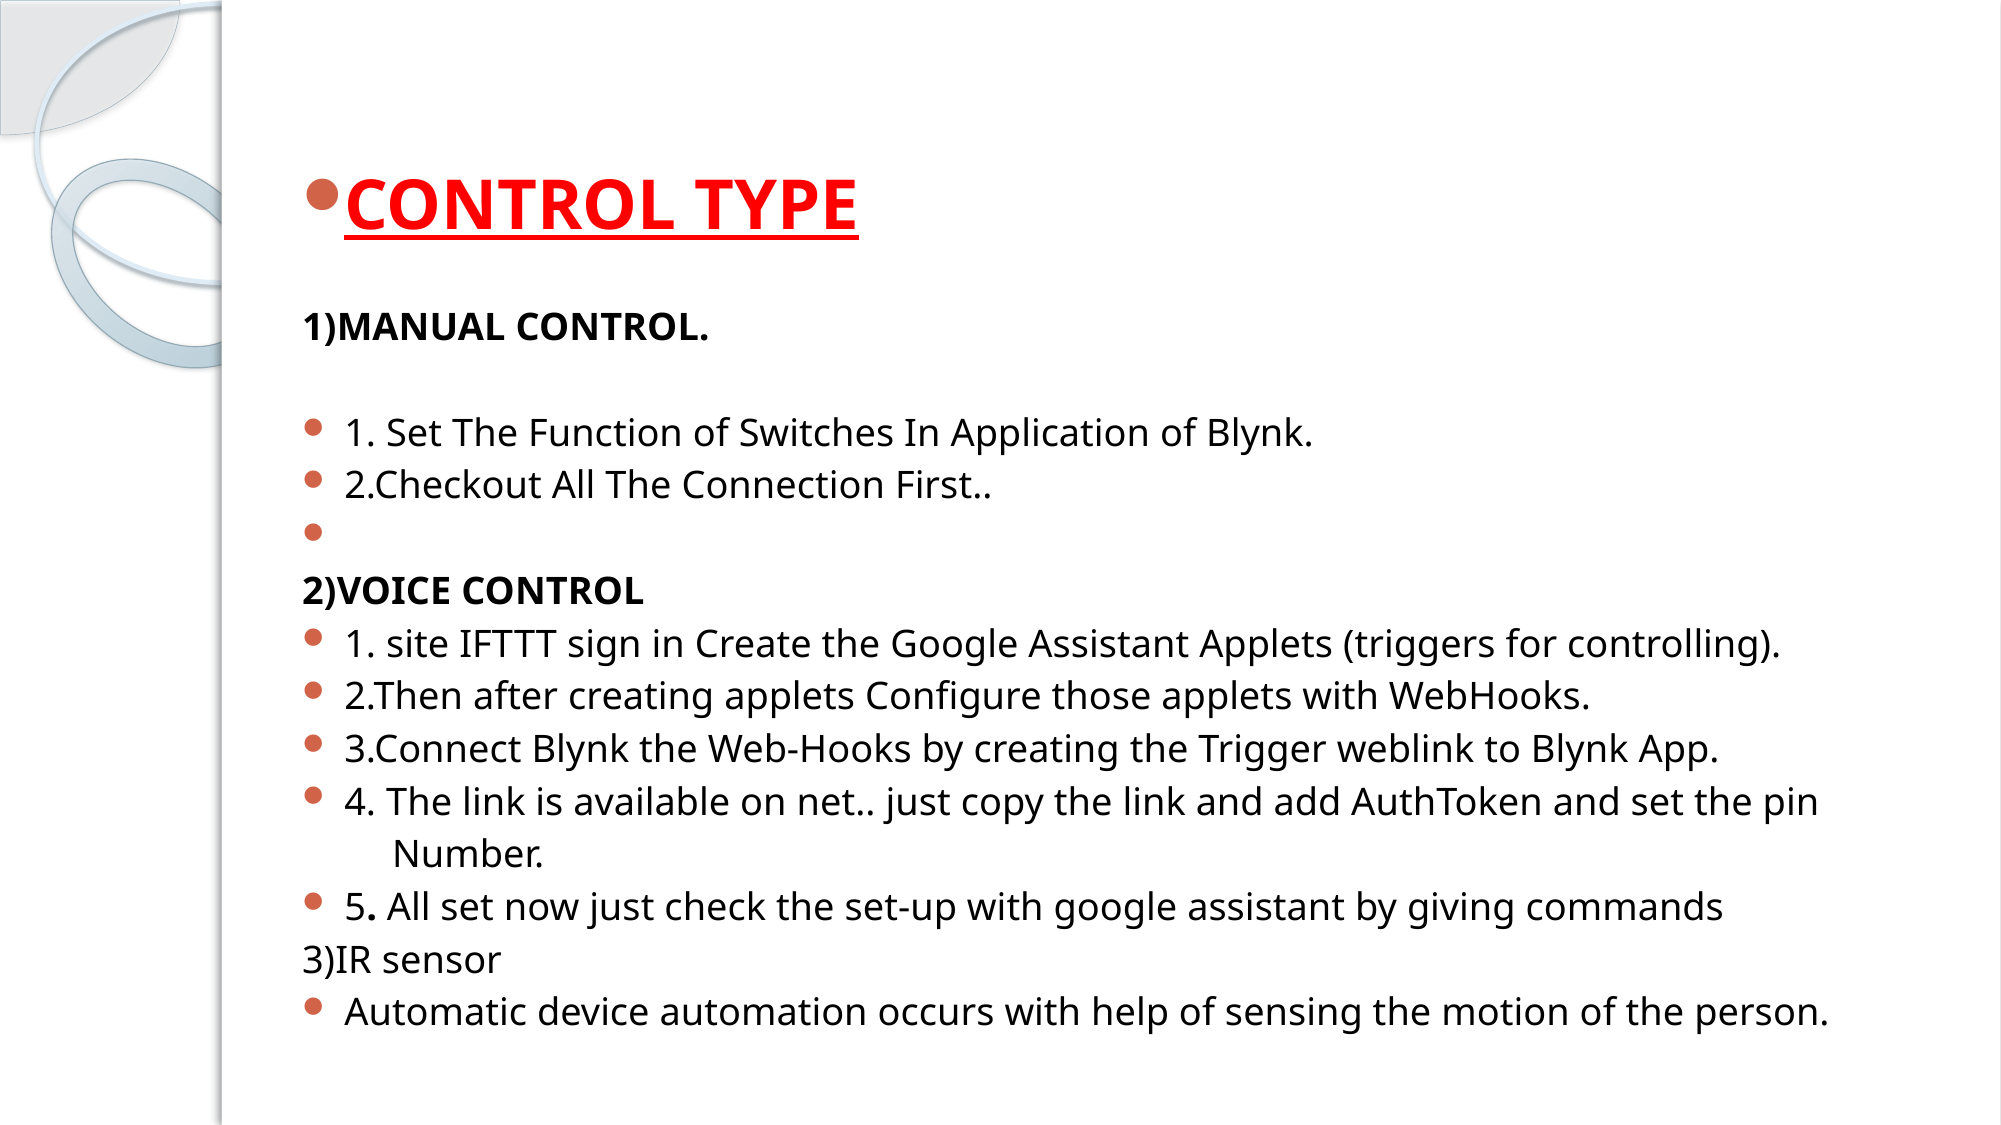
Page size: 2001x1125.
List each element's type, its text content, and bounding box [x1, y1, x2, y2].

list CONTROL TYPE 1)MANUAL CONTROL. 1. Set The Function of Switches In Application of Blynk. 2.Checkout All The Connection First.. 2)VOICE CONTROL 1. site IFTTT sign in Create the Google Assistant Applets (triggers for controlling). 2.Then after creating applets Configure those applets with WebHooks. 3.Connect Blynk the Web-Hooks by creating the Trigger weblink to Blynk App. 4. The link is available on net.. just copy the link and add AuthToken and set the pin Number. 5. All set now just check the set-up with google assistant by giving commands 3)IR sensor Automatic device automation occurs with help of sensing the motion of the person. [275, 153, 2000, 1044]
